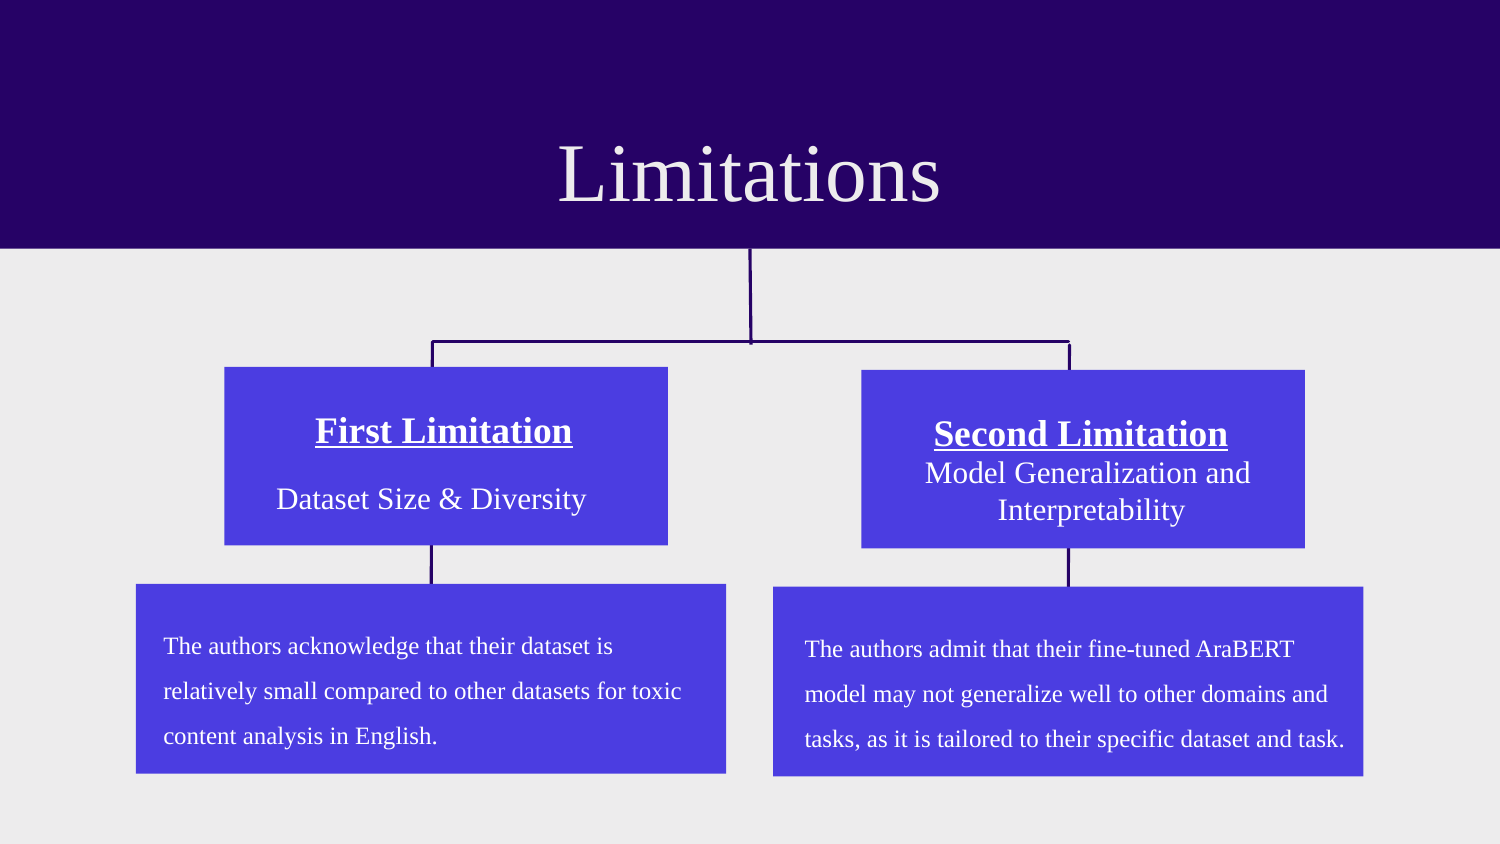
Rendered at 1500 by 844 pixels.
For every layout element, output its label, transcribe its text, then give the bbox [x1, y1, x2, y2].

text_box Limitations [316, 98, 1183, 219]
text_box The authors admit that their fine-tuned AraBERT model may not generalize well to other domains and tasks, as it is tailored to their specific dataset and task. [789, 602, 1364, 767]
text_box [135, 583, 727, 774]
text_box [0, 0, 1500, 249]
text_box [191, 366, 673, 546]
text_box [828, 369, 1356, 549]
text_box [773, 586, 1364, 777]
text_box The authors acknowledge that their dataset is relatively small compared to other datasets for toxic content analysis in English. [148, 599, 717, 753]
